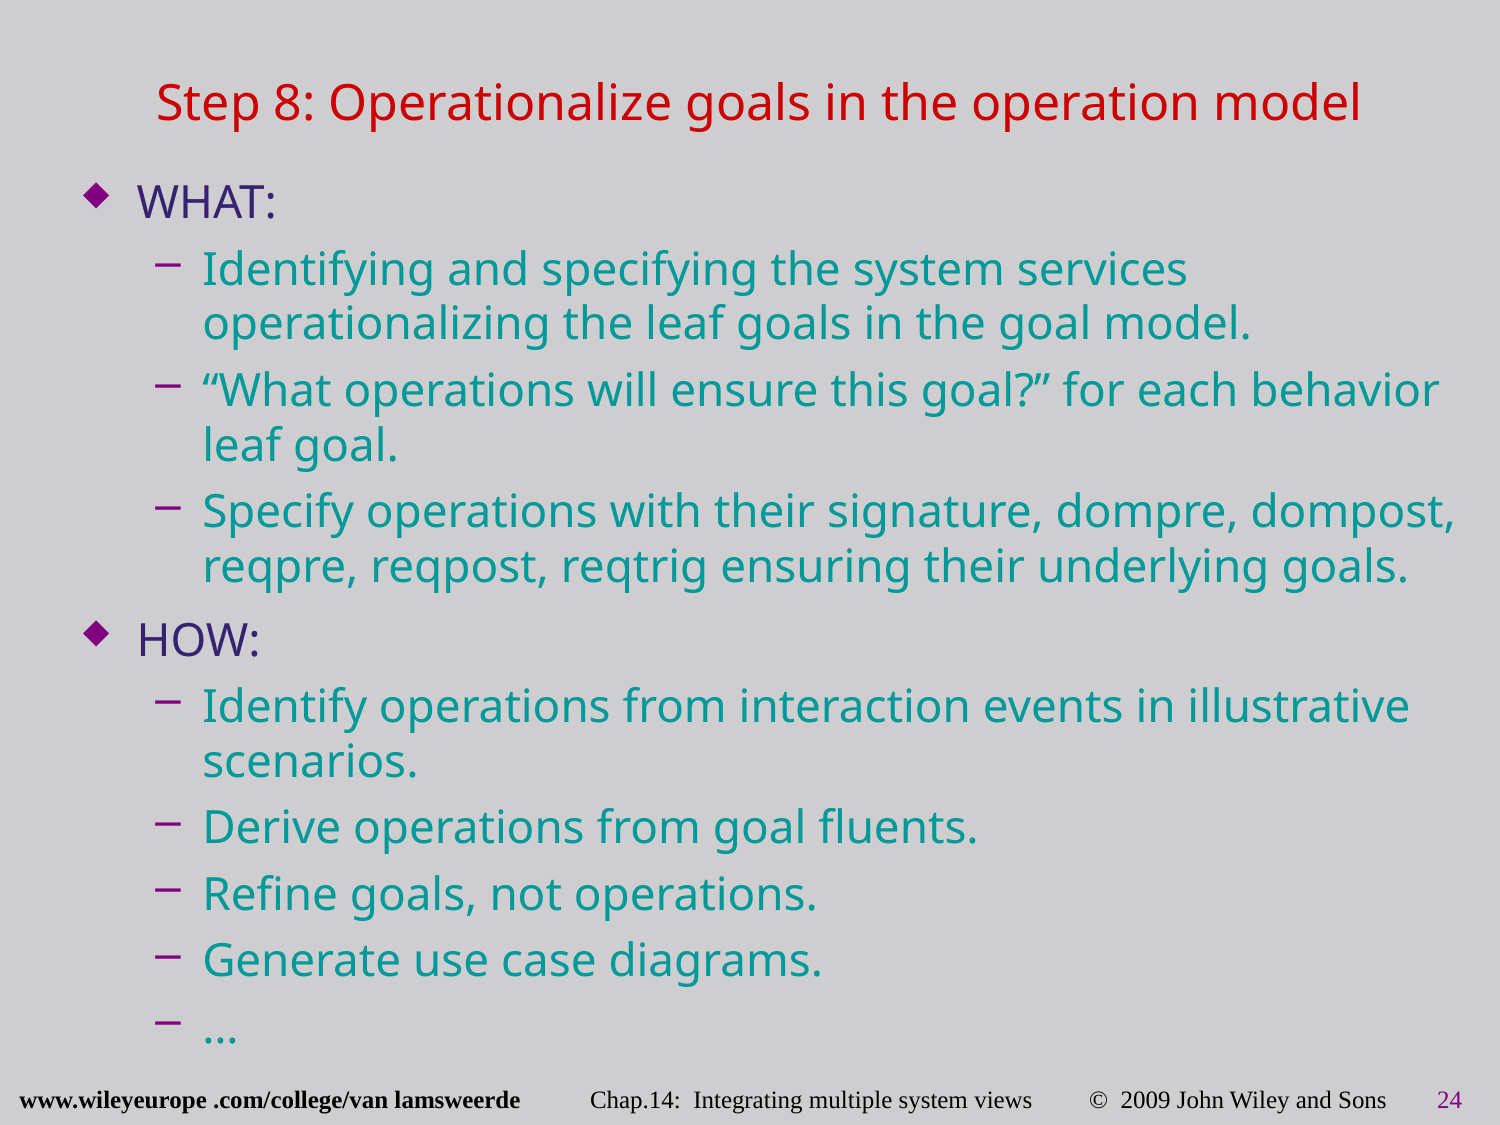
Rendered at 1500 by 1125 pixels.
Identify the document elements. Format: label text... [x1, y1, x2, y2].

title Step 8: Operationalize goals in the operation model [49, 37, 1470, 163]
list WHAT: Identifying and specifying the system services operationalizing the leaf goals in the goal model. “What operations will ensure this goal?” for each behavior leaf goal. Specify operations with their signature, dompre, dompost, reqpre, reqpost, reqtrig ensuring their underlying goals. HOW: Identify operations from interaction events in illustrative scenarios. Derive operations from goal fluents. Refine goals, not operations. Generate use case diagrams. … [36, 164, 1500, 1092]
